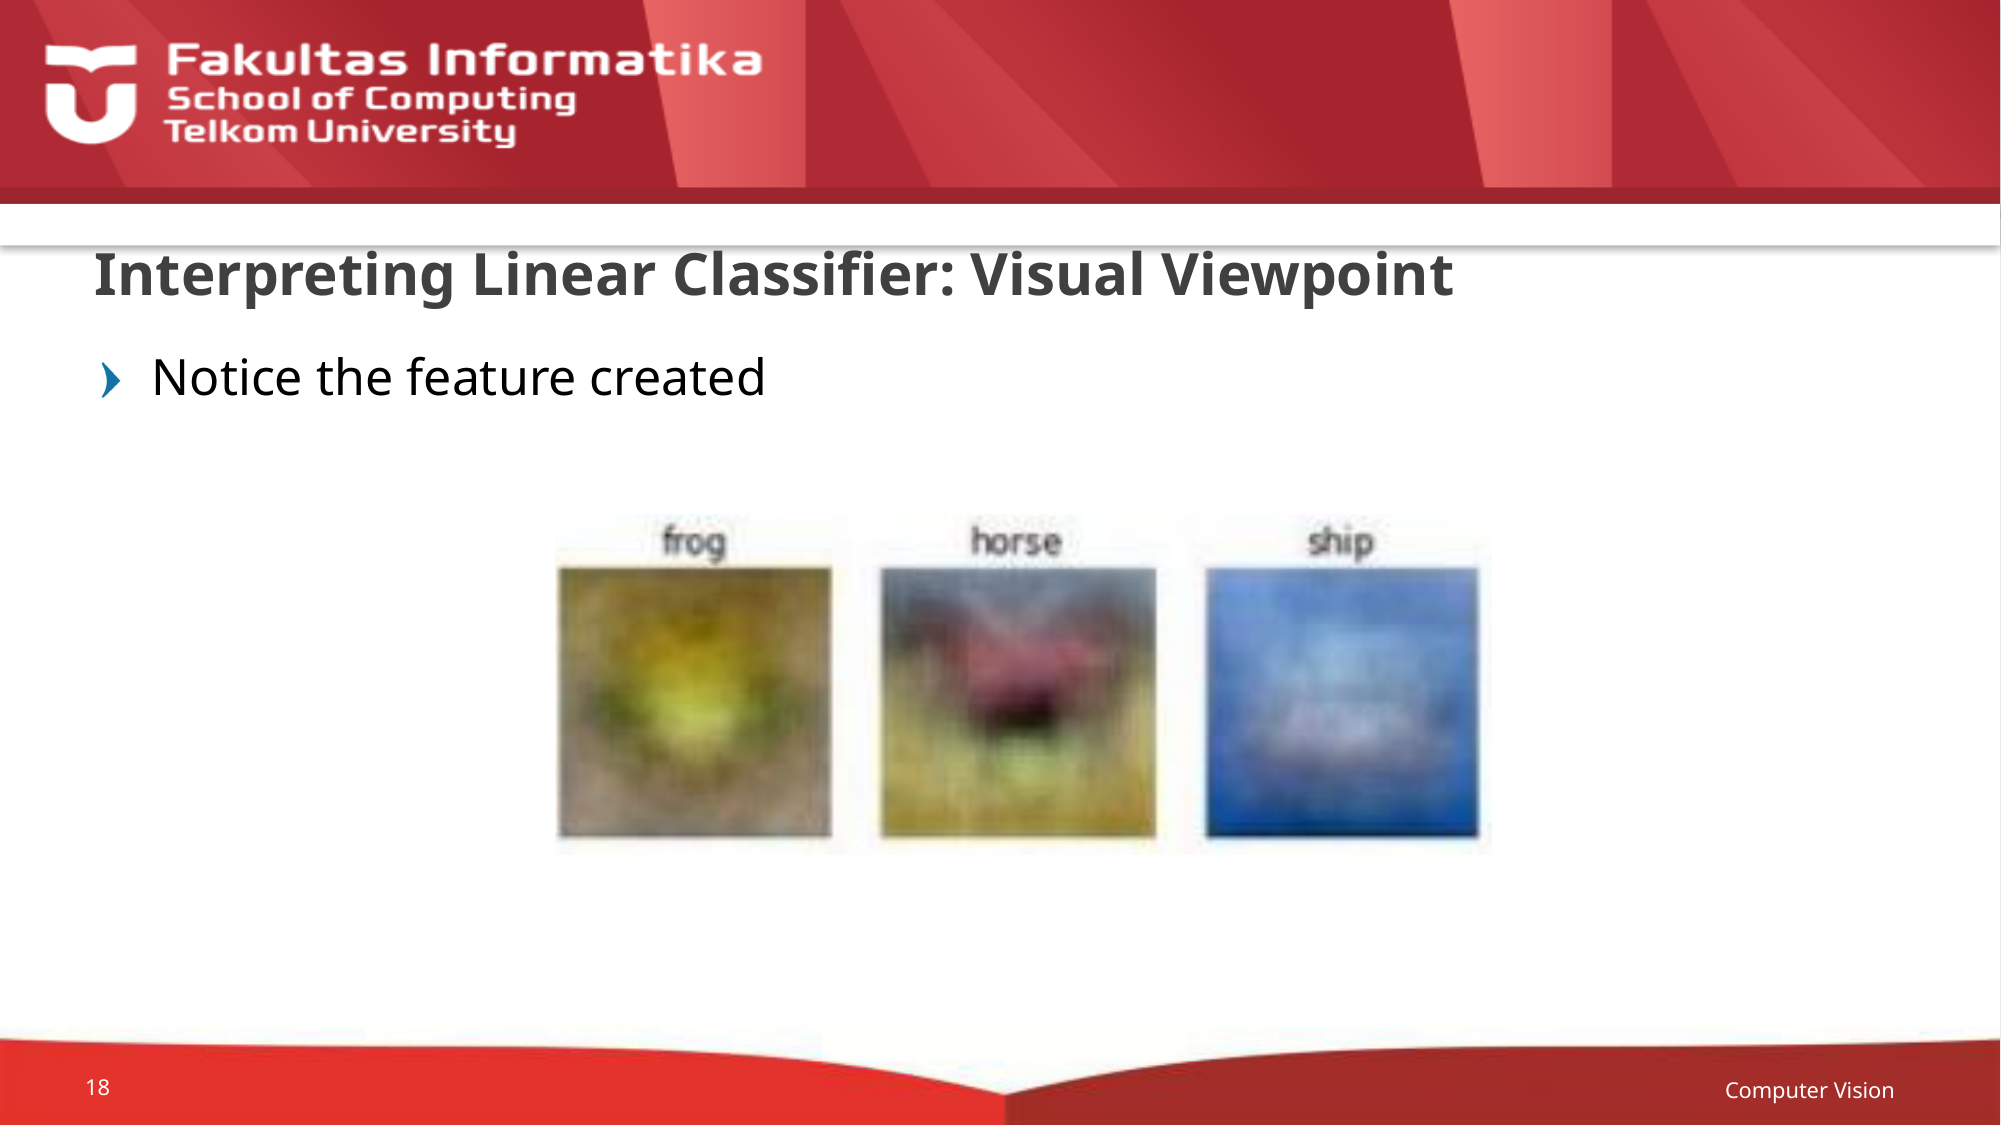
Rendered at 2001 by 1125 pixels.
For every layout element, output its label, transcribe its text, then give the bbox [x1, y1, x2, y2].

picture [0, 0, 2001, 1125]
list Notice the feature created [80, 329, 1902, 990]
title Interpreting Linear Classifier: Visual Viewpoint [79, 219, 1901, 325]
picture [555, 514, 1493, 855]
slide_number 18 [85, 1058, 164, 1119]
picture [95, 351, 124, 400]
list Computer Vision [1185, 1058, 1911, 1119]
